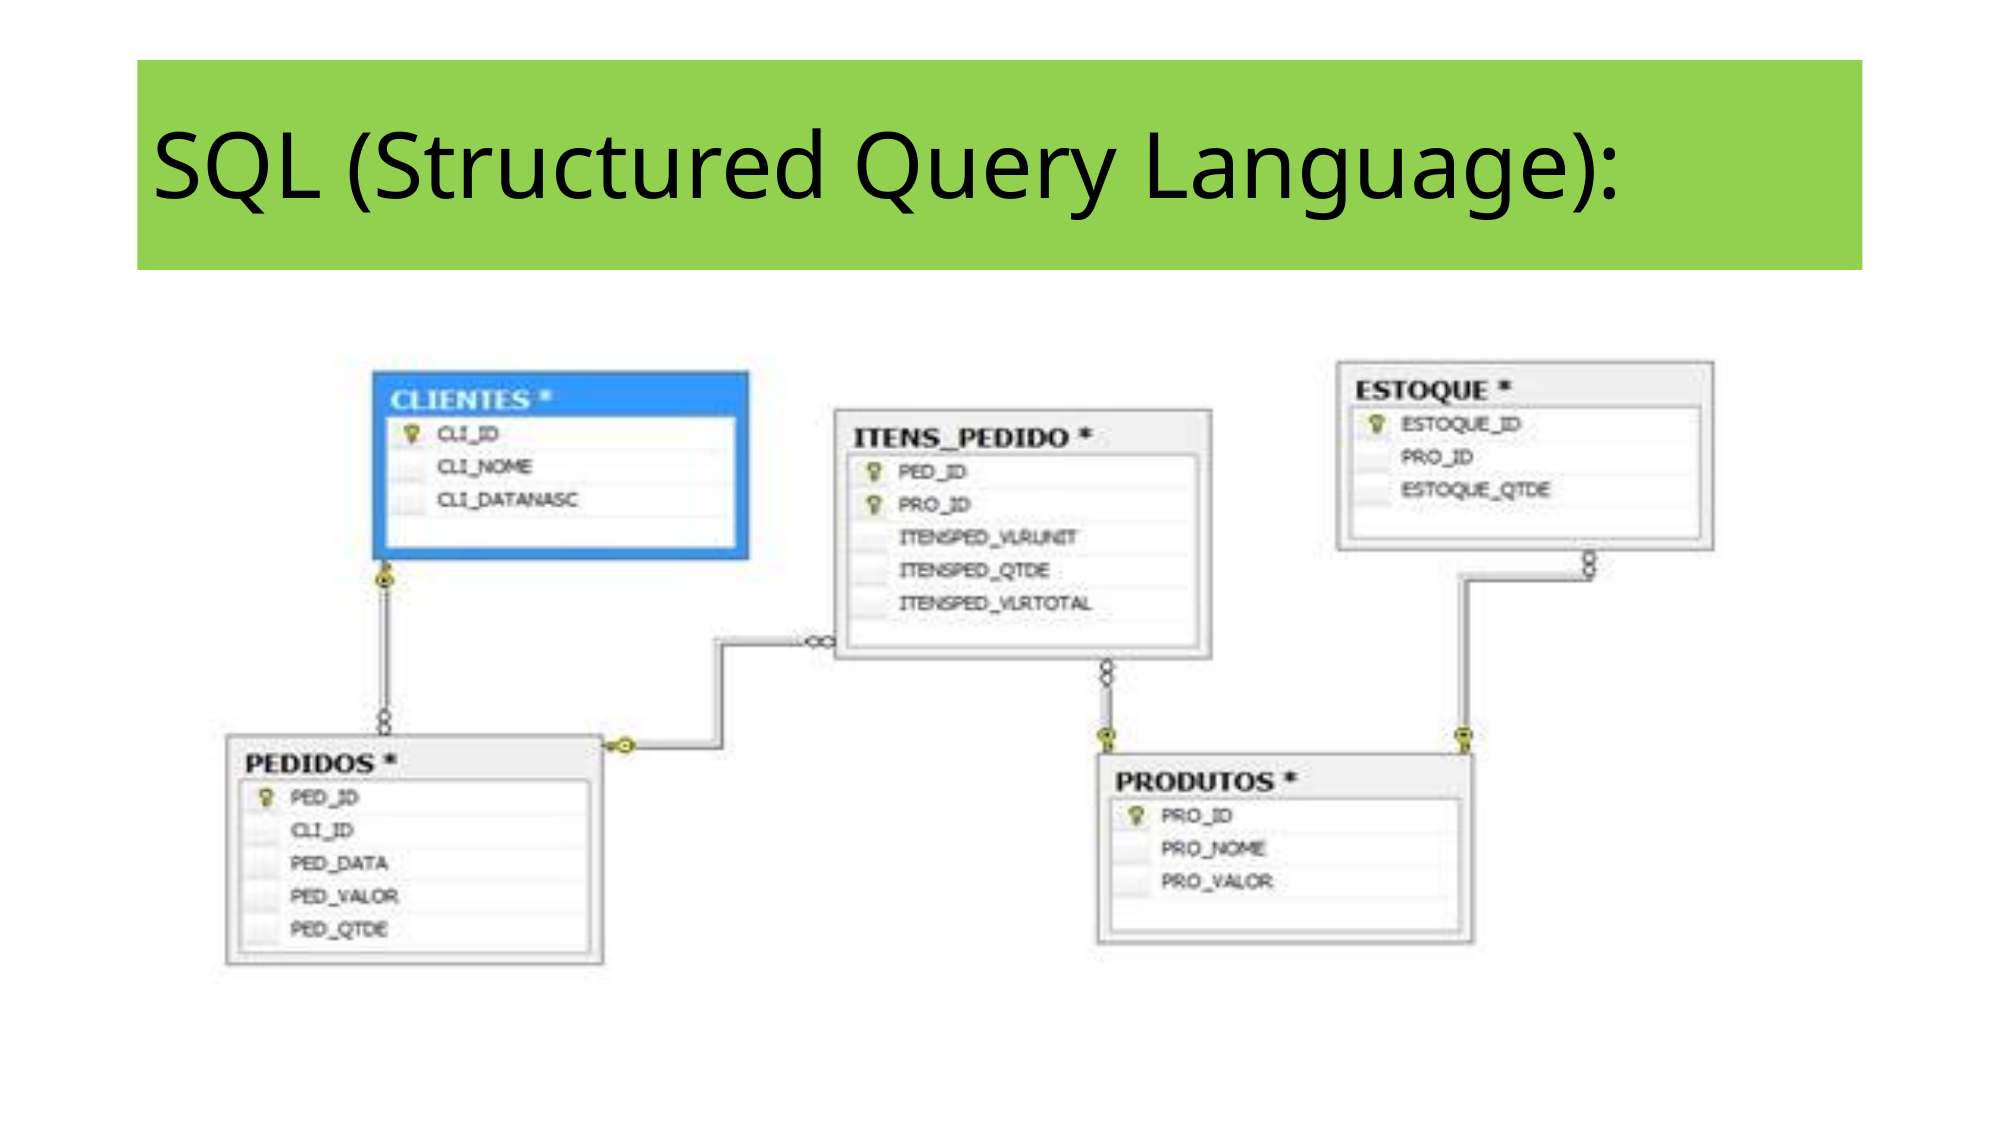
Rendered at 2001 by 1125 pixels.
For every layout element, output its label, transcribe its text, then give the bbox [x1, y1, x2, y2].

title SQL (Structured Query Language): [137, 59, 1863, 270]
picture [85, 270, 1863, 1078]
